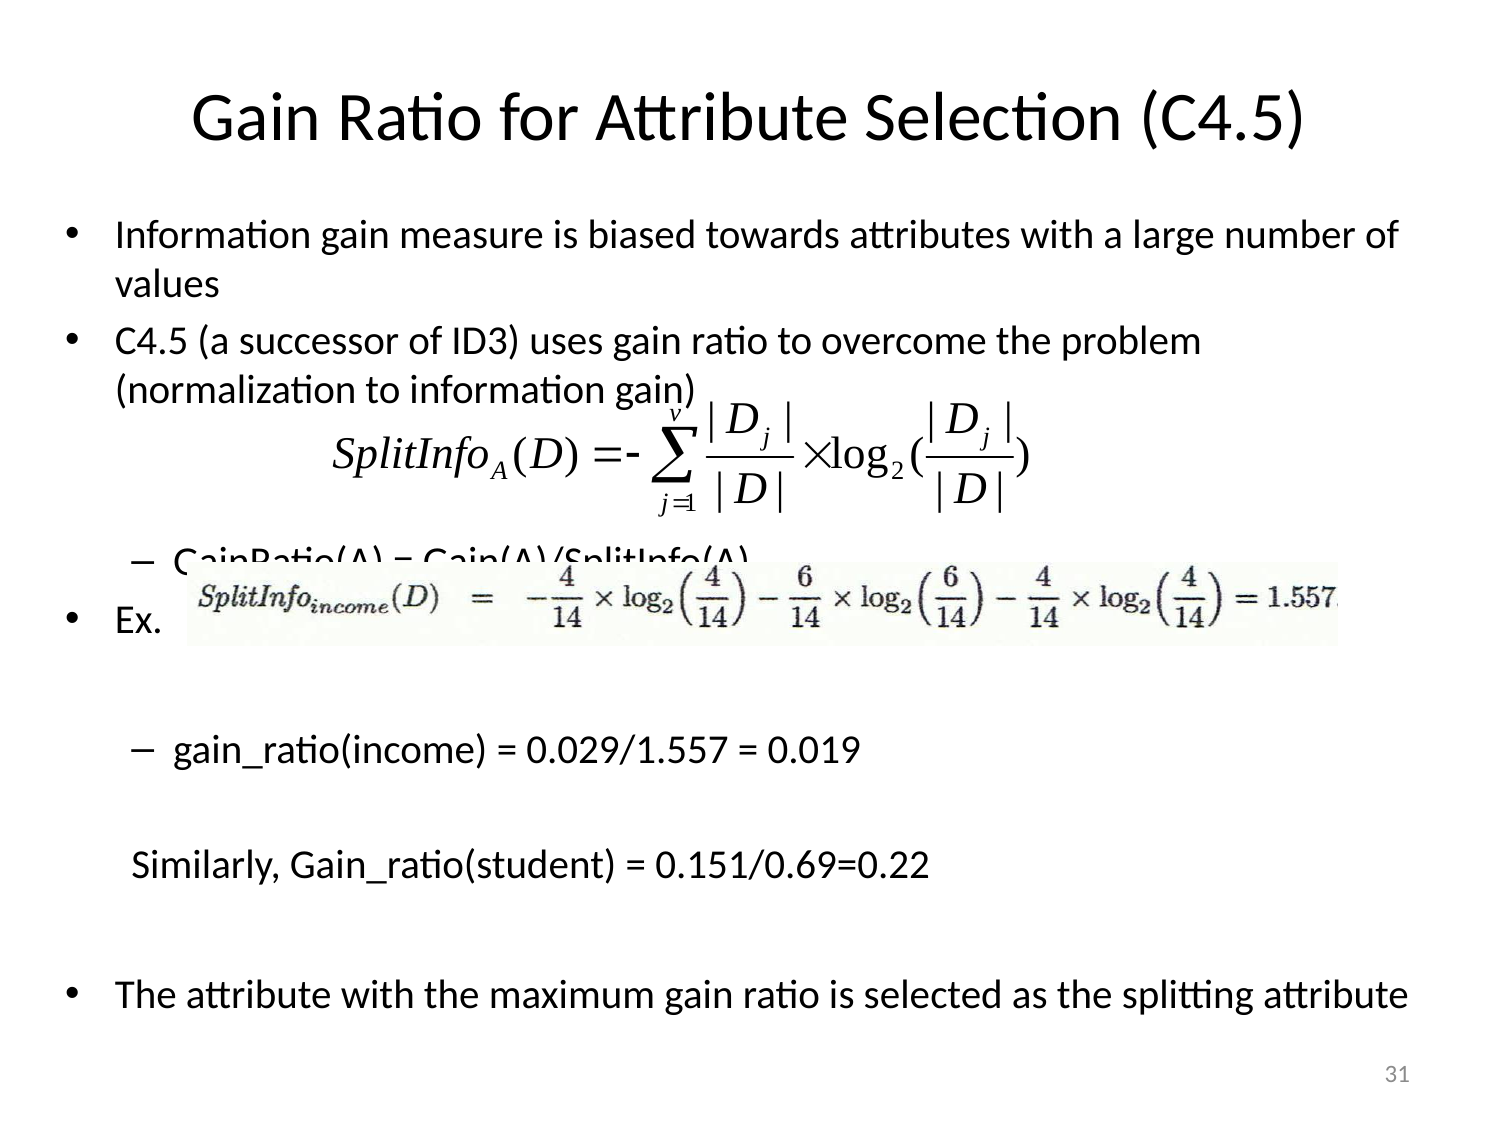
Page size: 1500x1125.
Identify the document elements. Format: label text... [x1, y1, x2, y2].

title Gain Ratio for Attribute Selection (C4.5) [50, 62, 1450, 163]
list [324, 388, 1038, 526]
list Information gain measure is biased towards attributes with a large number of values C4.5 (a successor of ID3) uses gain ratio to overcome the problem (normalization to information gain) GainRatio(A) = Gain(A)/SplitInfo(A) Ex. gain_ratio(income) = 0.029/1.557 = 0.019 Similarly, Gain_ratio(student) = 0.151/0.69=0.22 The attribute with the maximum gain ratio is selected as the splitting attribute [50, 200, 1438, 1038]
picture [187, 562, 1338, 647]
slide_number 31 [1074, 1042, 1425, 1103]
